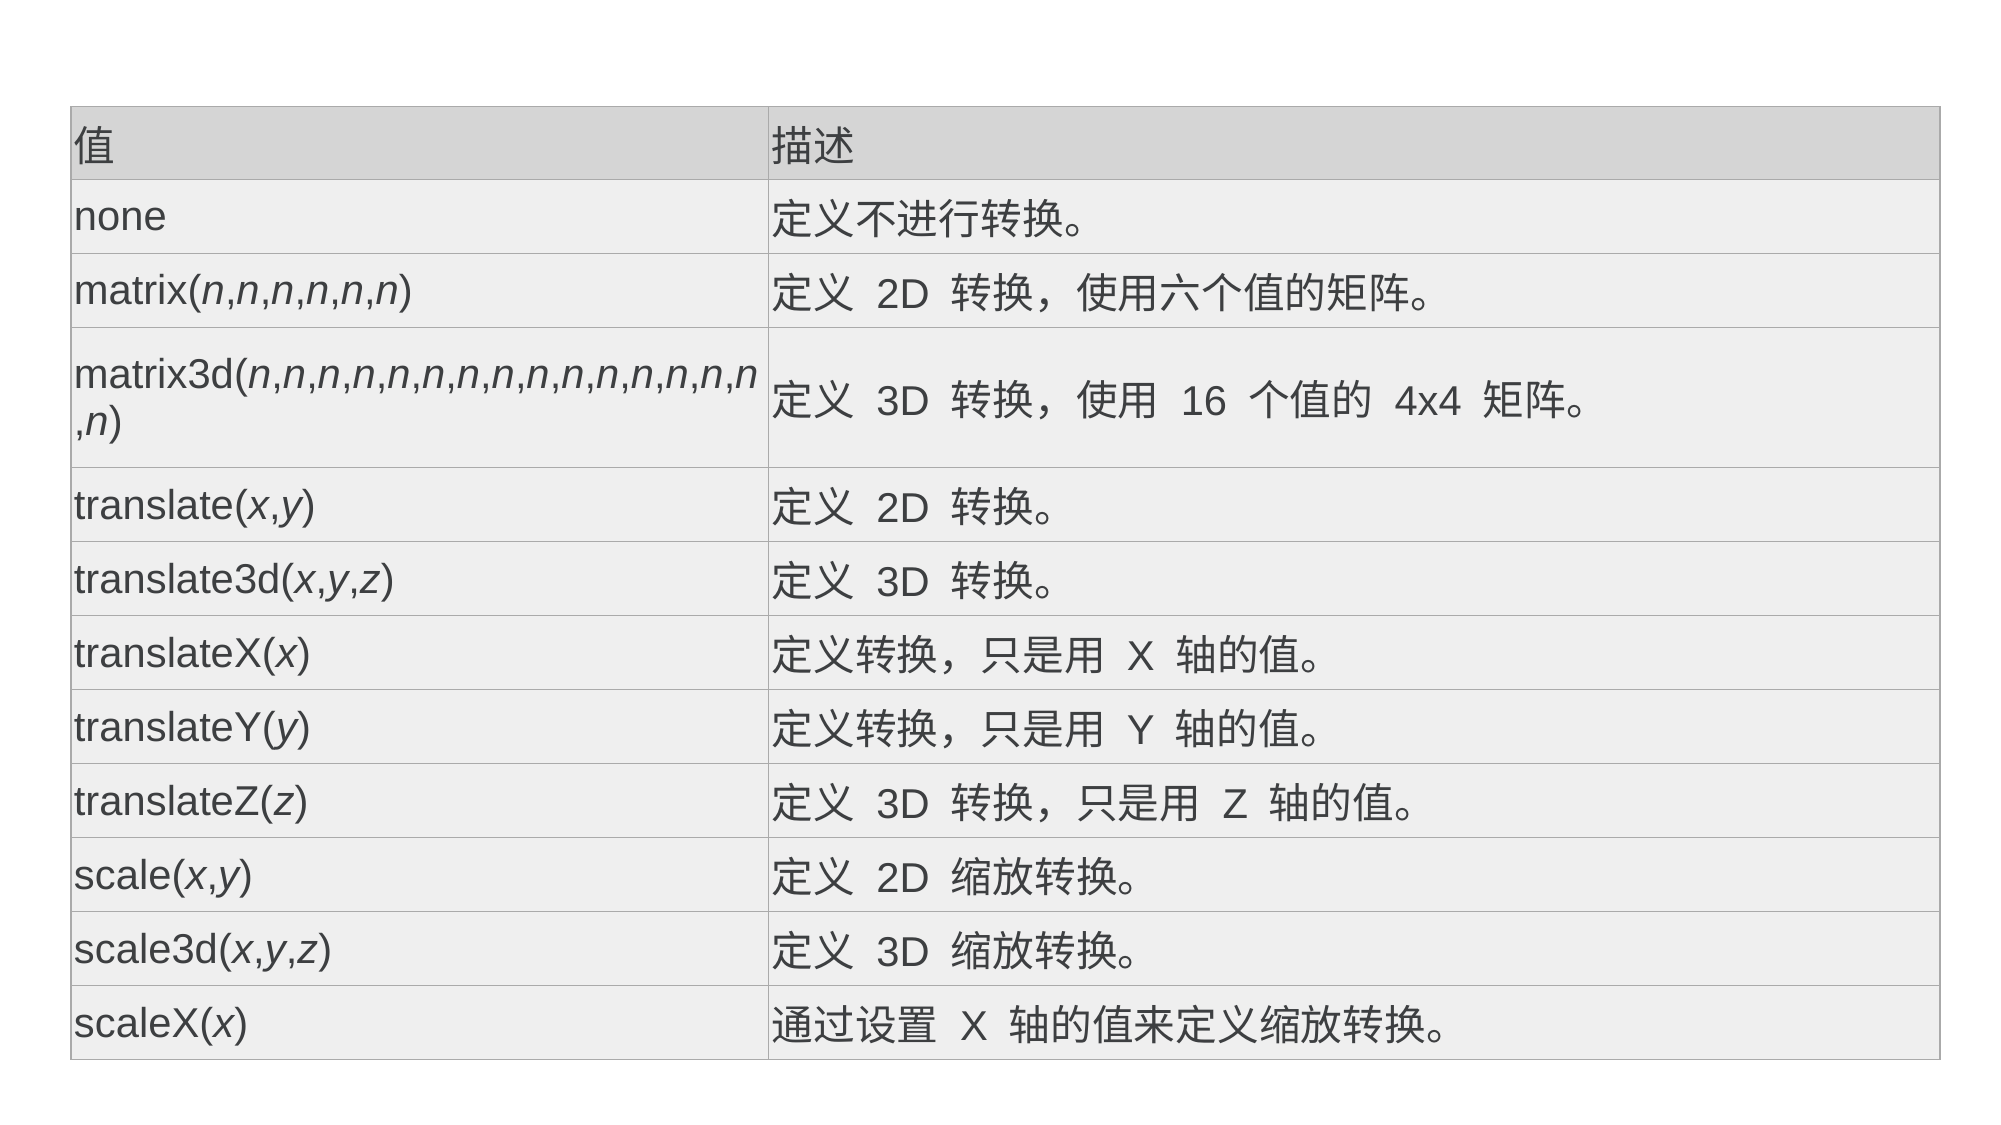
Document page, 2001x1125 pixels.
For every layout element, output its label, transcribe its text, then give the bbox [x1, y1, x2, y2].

table_cell 定义 3D 转换。 [769, 542, 1939, 615]
table_cell 定义转换，只是用 X 轴的值。 [769, 616, 1939, 689]
table_cell scaleX(x) [72, 986, 768, 1059]
table_cell matrix3d(n,n,n,n,n,n,n,n,n,n,n,n,n,n,n,n) [72, 328, 768, 467]
table_cell 定义转换，只是用 Y 轴的值。 [769, 690, 1939, 763]
table_cell translateX(x) [72, 616, 768, 689]
table_cell 定义 3D 转换，使用 16 个值的 4x4 矩阵。 [769, 328, 1939, 467]
table_cell 定义 3D 缩放转换。 [769, 912, 1939, 985]
table_cell 定义不进行转换。 [769, 180, 1939, 253]
table_cell 定义 3D 转换，只是用 Z 轴的值。 [769, 764, 1939, 837]
table_cell none [72, 180, 768, 253]
table_cell 通过设置 X 轴的值来定义缩放转换。 [769, 986, 1939, 1059]
table_cell scale3d(x,y,z) [72, 912, 768, 985]
table_cell 定义 2D 缩放转换。 [769, 838, 1939, 911]
table_cell matrix(n,n,n,n,n,n) [72, 254, 768, 327]
table_header 描述 [769, 107, 1939, 179]
table_cell scale(x,y) [72, 838, 768, 911]
table_cell translate(x,y) [72, 468, 768, 541]
table_cell translateY(y) [72, 690, 768, 763]
table_cell translateZ(z) [72, 764, 768, 837]
table_cell 定义 2D 转换，使用六个值的矩阵。 [769, 254, 1939, 327]
table_header 值 [72, 107, 768, 179]
table_cell translate3d(x,y,z) [72, 542, 768, 615]
table_cell 定义 2D 转换。 [769, 468, 1939, 541]
